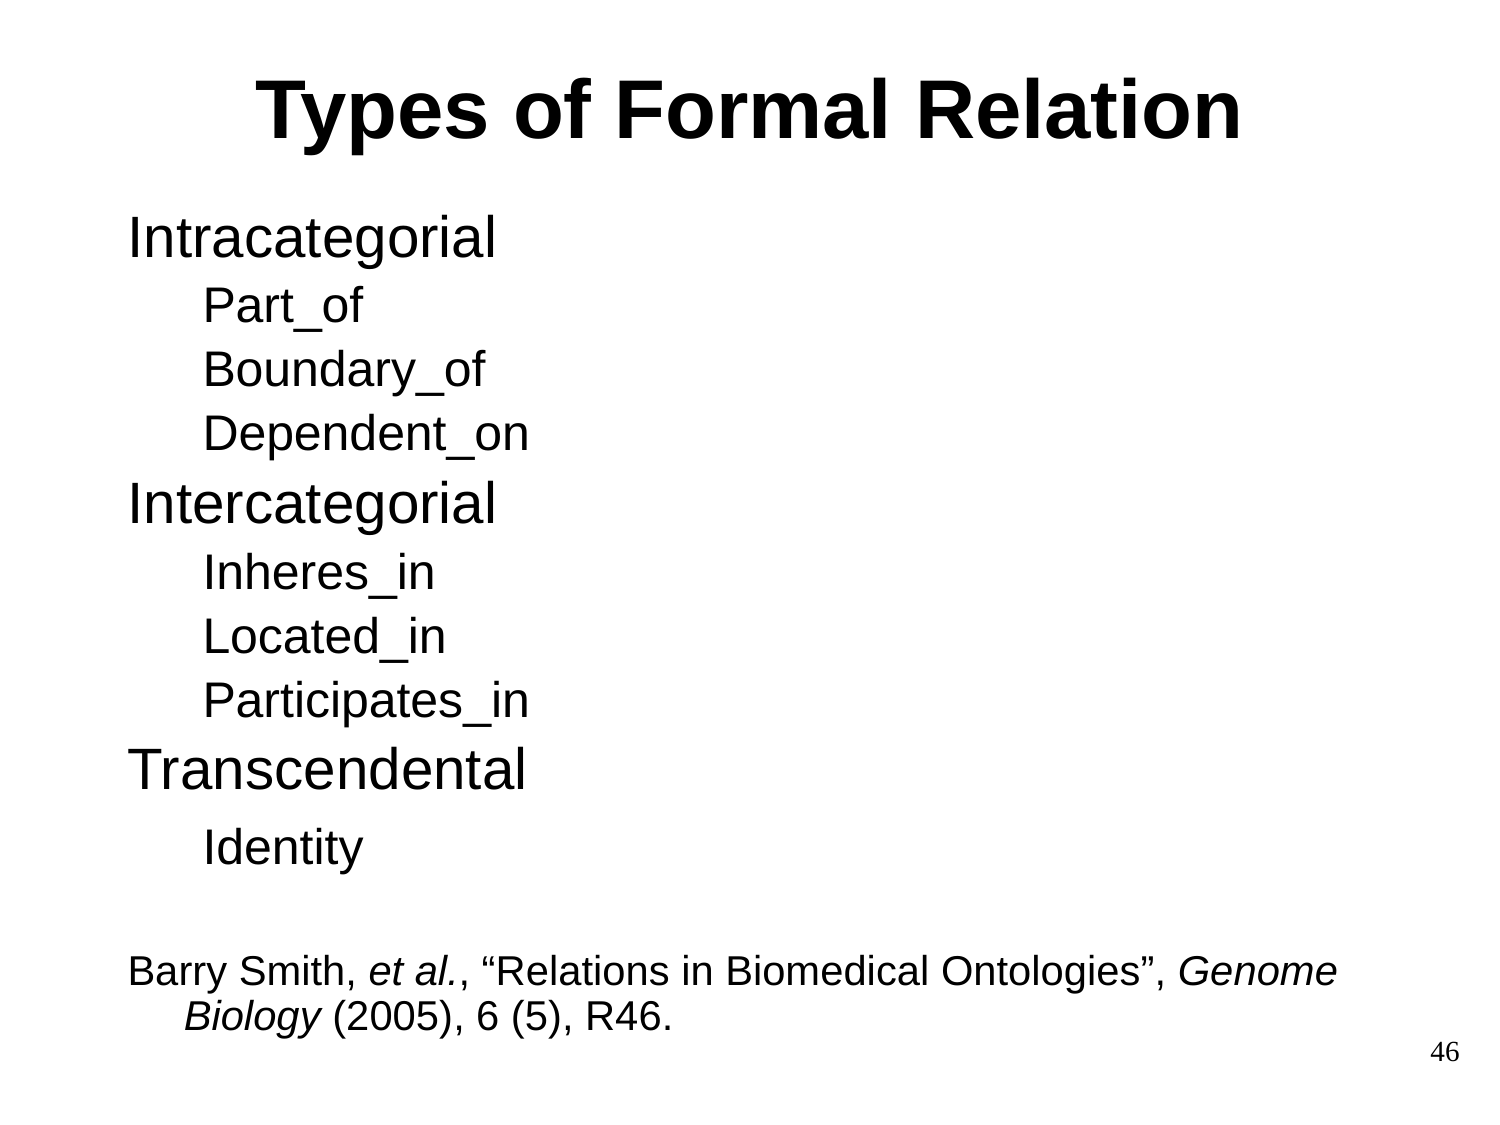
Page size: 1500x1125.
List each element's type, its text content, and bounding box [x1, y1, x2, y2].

list Intracategorial Part_of Boundary_of Dependent_on Intercategorial Inheres_in Located_in Participates_in Transcendental Identity Barry Smith, et al., “Relations in Biomedical Ontologies”, Genome Biology (2005), 6 (5), R46. [112, 199, 1454, 875]
slide_number 46 [1162, 1024, 1476, 1101]
title Types of Formal Relation [112, 11, 1388, 199]
